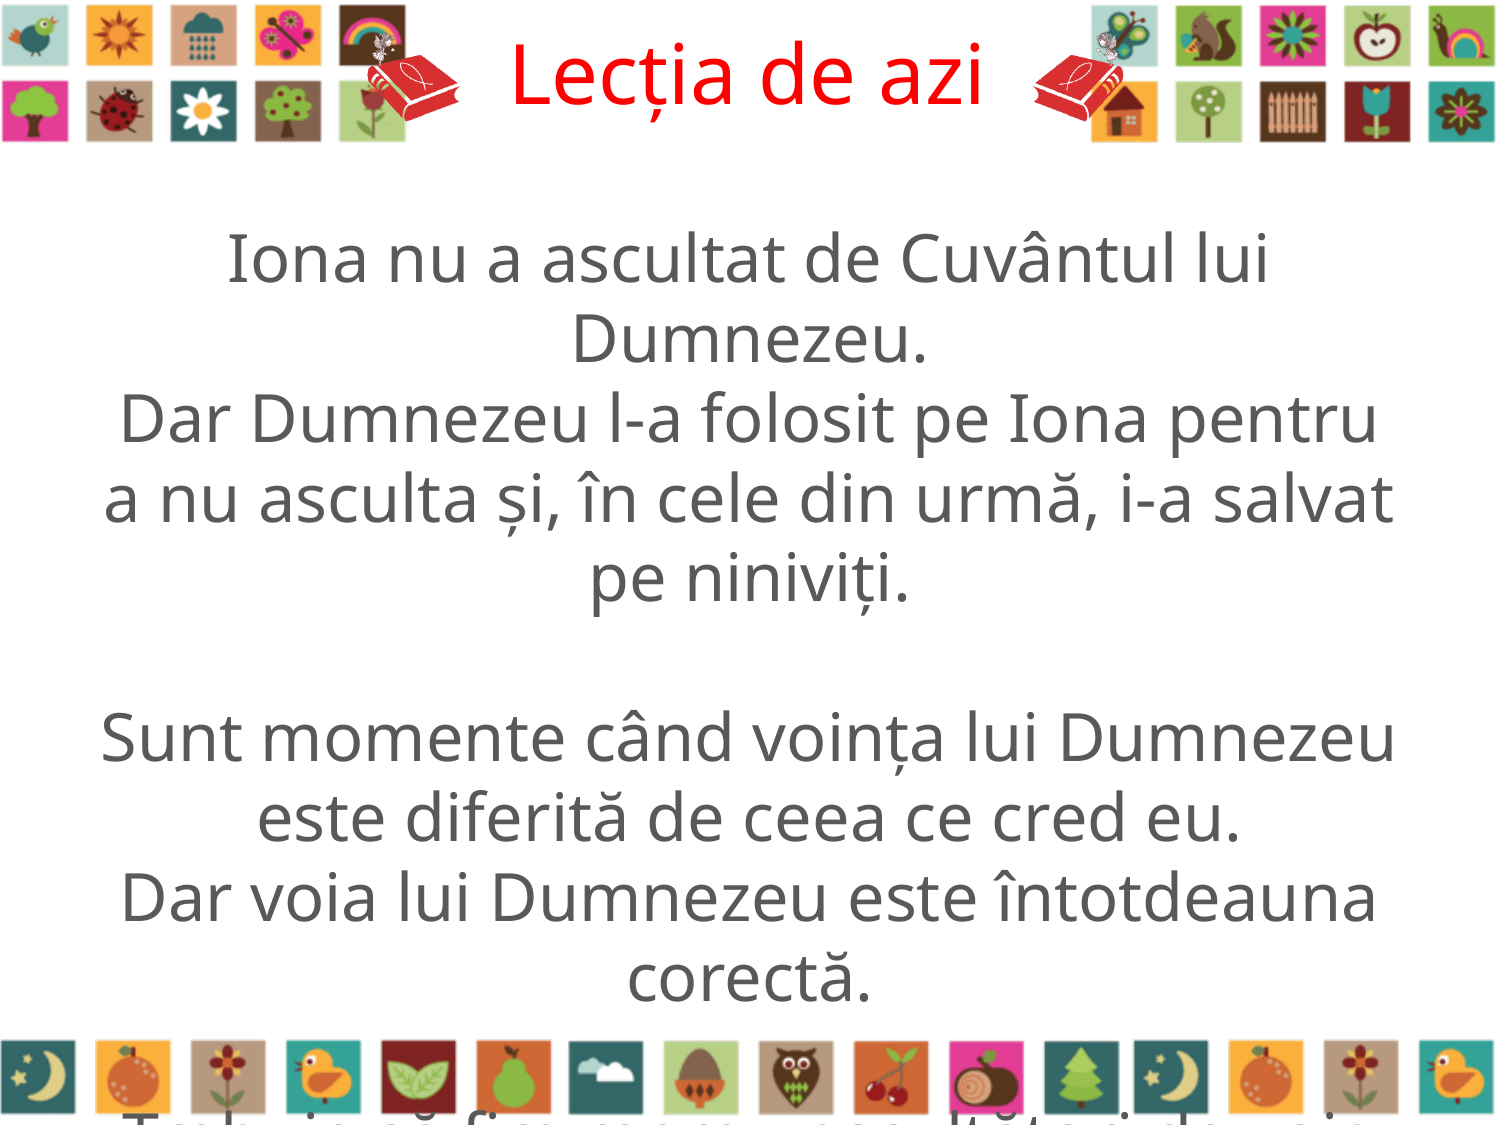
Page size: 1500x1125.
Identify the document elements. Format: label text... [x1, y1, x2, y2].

text_box Iona nu a ascultat de Cuvântul lui Dumnezeu. Dar Dumnezeu l-a folosit pe Iona pentru a nu asculta și, în cele din urmă, i-a salvat pe niniviți. Sunt momente când voința lui Dumnezeu este diferită de ceea ce cred eu. Dar voia lui Dumnezeu este întotdeauna corectă. Trebuie să fim mereu ascultători de voia lui Dumnezeu. [76, 208, 1424, 1027]
text_box Lecția de azi [425, 13, 1078, 129]
picture [0, 3, 492, 150]
picture [1001, 3, 1500, 150]
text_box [0, 1028, 1500, 1118]
